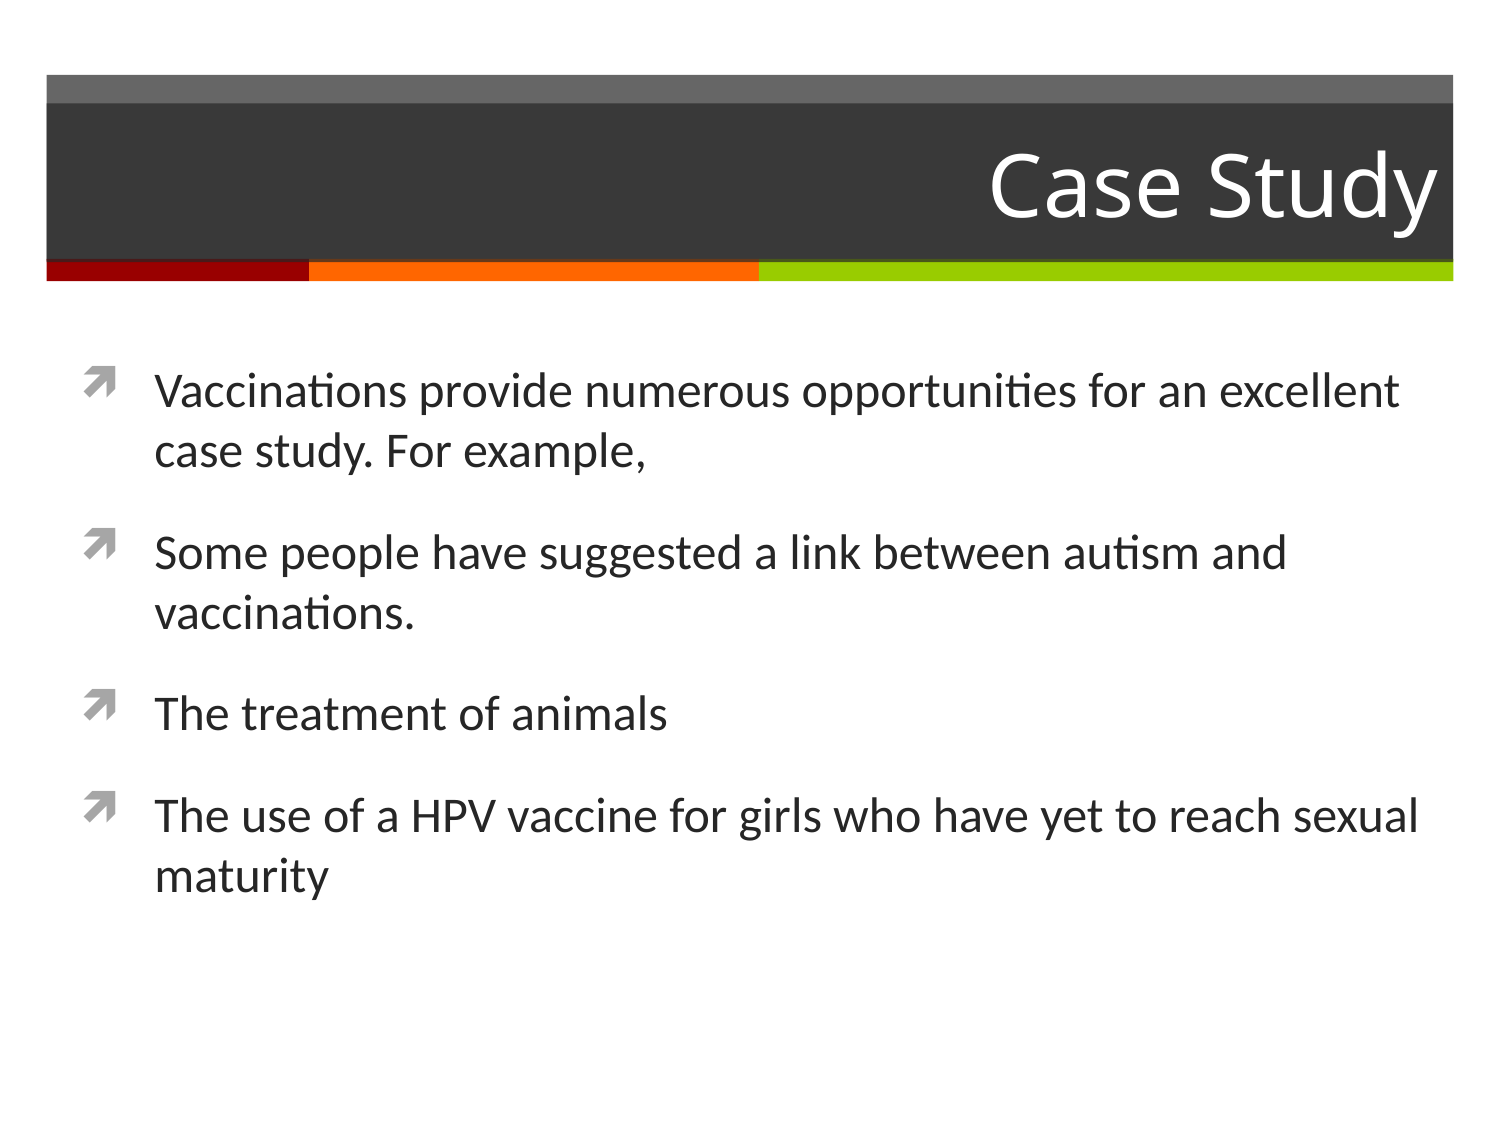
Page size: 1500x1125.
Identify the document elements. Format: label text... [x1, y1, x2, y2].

title Case Study [46, 103, 1454, 263]
list Vaccinations provide numerous opportunities for an excellent case study. For example, Some people have suggested a link between autism and vaccinations. The treatment of animals The use of a HPV vaccine for girls who have yet to reach sexual maturity [64, 350, 1454, 1005]
